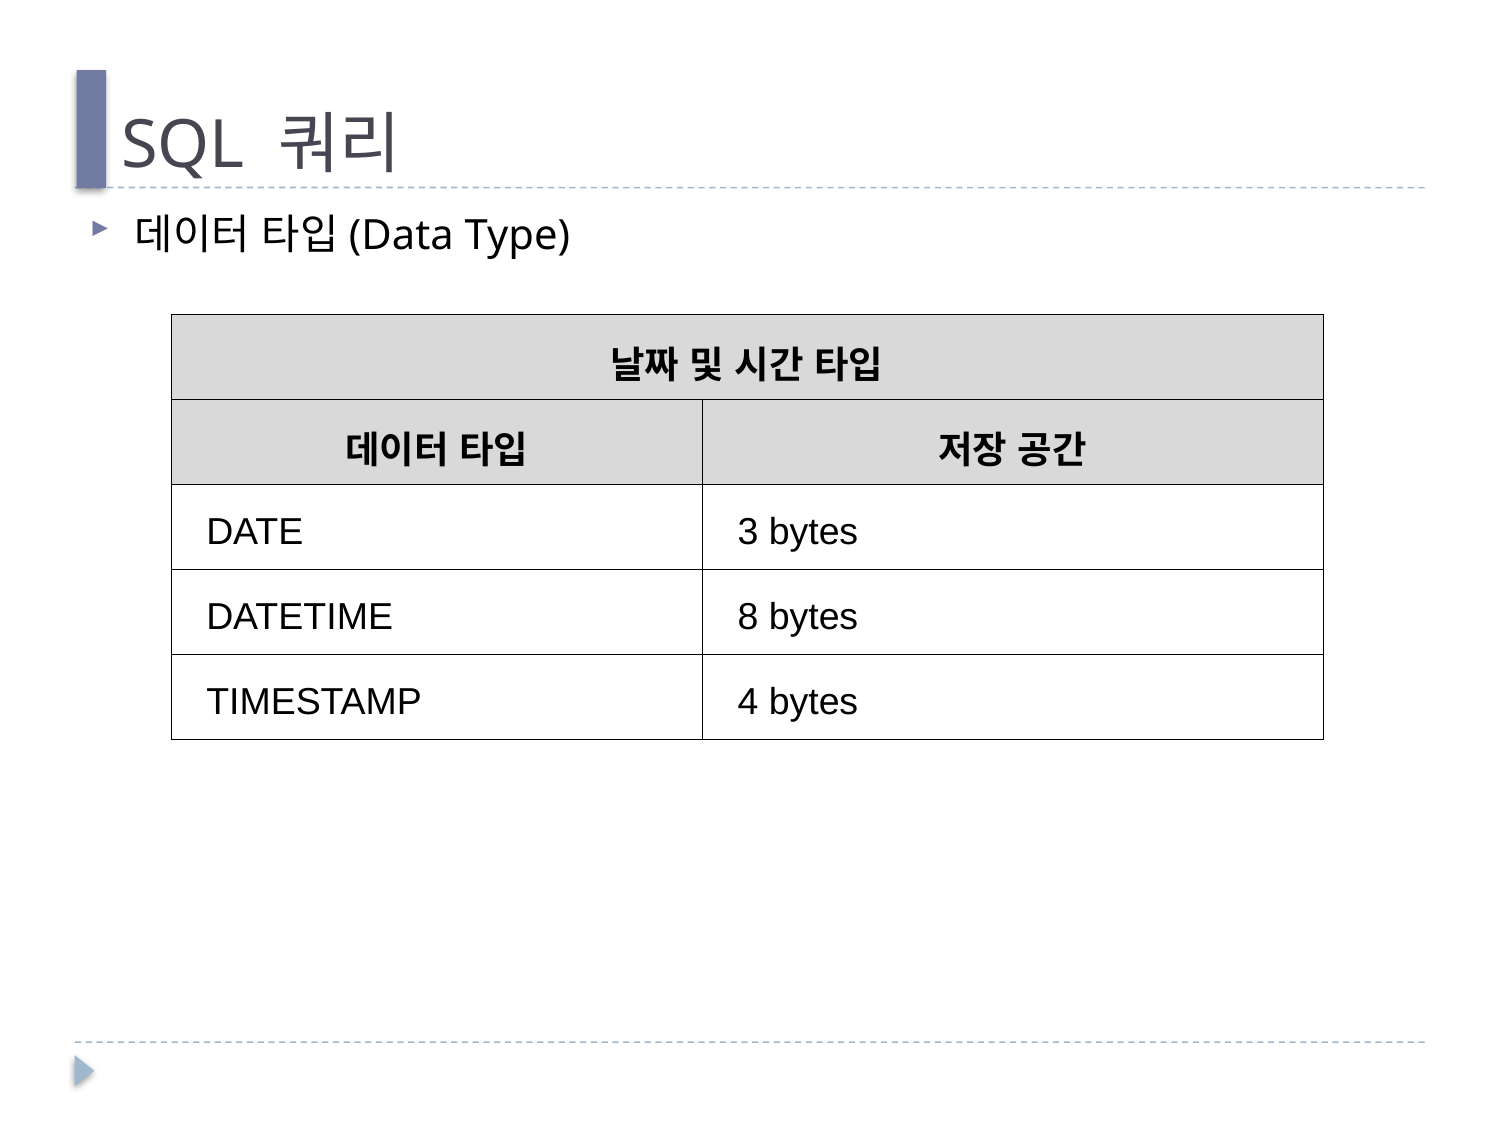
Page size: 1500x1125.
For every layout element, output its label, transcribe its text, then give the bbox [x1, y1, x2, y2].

list 데이터 타입(Data Type) [75, 200, 1425, 1010]
table_cell 4 bytes [703, 655, 1323, 739]
table_cell DATE [172, 485, 702, 569]
table_cell DATETIME [172, 570, 702, 654]
title SQL 쿼리 [106, 70, 1425, 189]
table_cell TIMESTAMP [172, 655, 702, 739]
table_cell 데이터 타입 [172, 400, 702, 484]
table_cell 저장 공간 [703, 400, 1323, 484]
table_header 날짜 및 시간 타입 [172, 315, 1323, 399]
table_cell 3 bytes [703, 485, 1323, 569]
table_cell 8 bytes [703, 570, 1323, 654]
